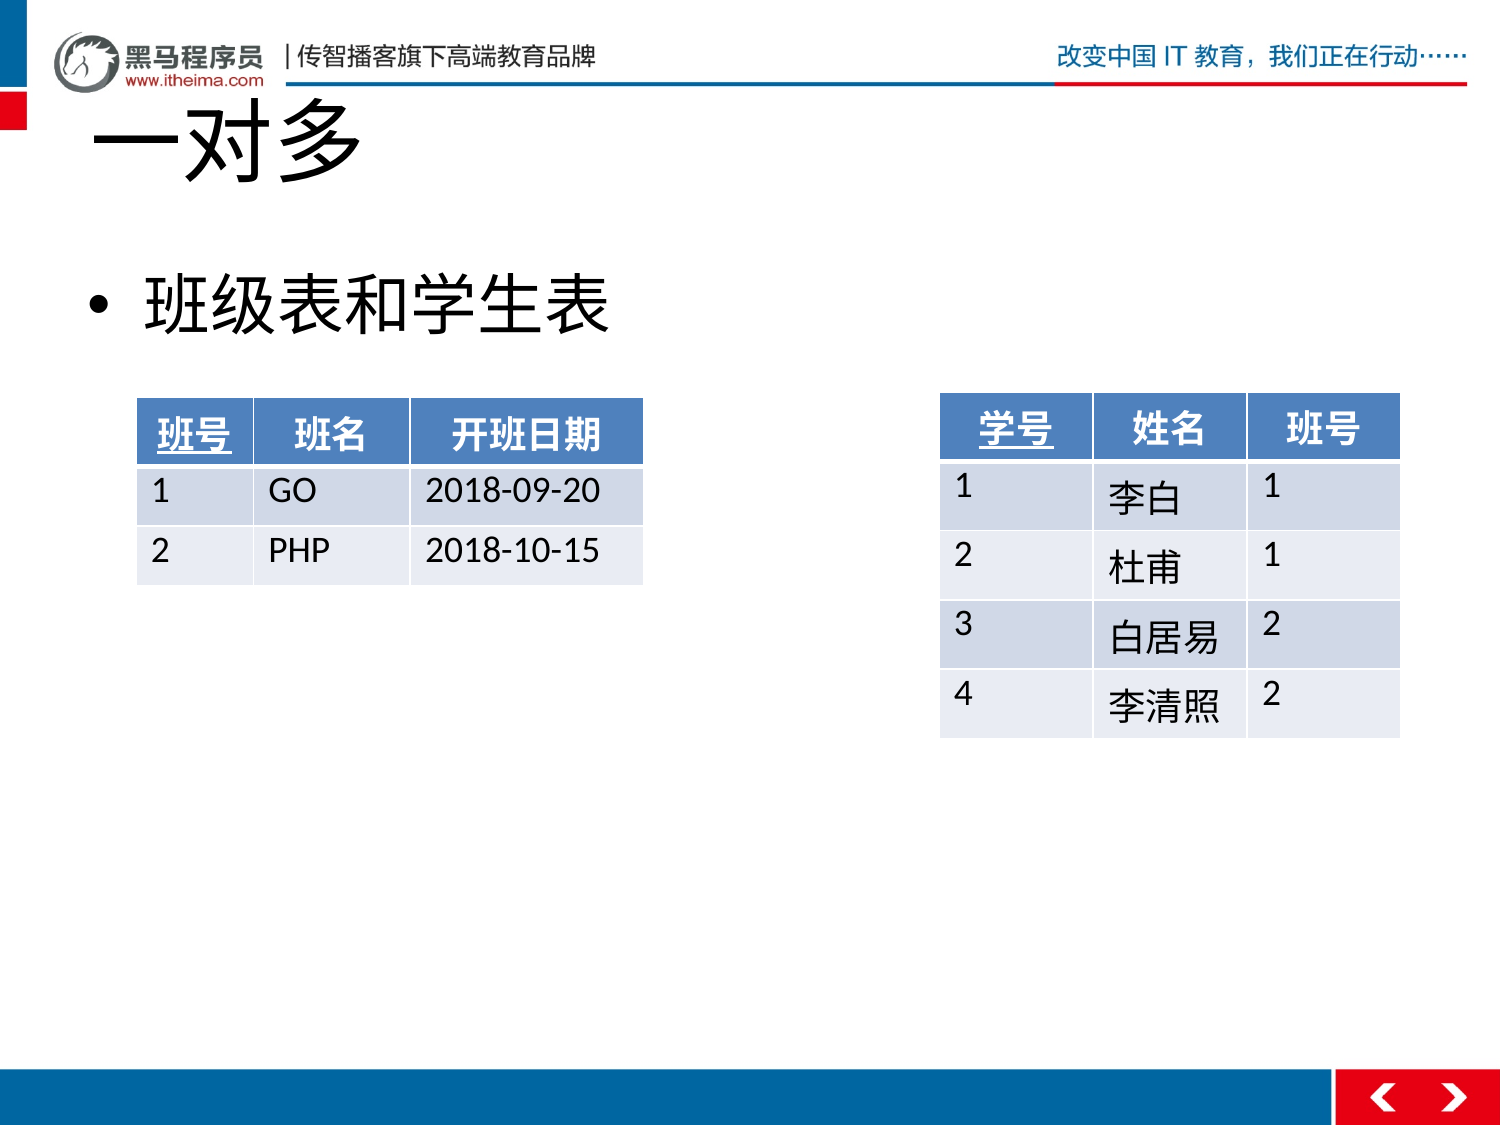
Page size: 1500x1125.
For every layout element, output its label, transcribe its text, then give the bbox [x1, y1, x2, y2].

table_cell 2 [1248, 601, 1400, 668]
table_cell 2 [940, 531, 1092, 599]
table_cell 2018-09-20 [411, 469, 643, 525]
table_cell 李白 [1094, 464, 1246, 530]
title 一对多 [75, 45, 1425, 233]
list 班级表和学生表 [72, 255, 1423, 998]
table_cell 2 [1248, 670, 1400, 738]
table_cell 1 [1248, 464, 1400, 530]
table_cell 杜甫 [1094, 531, 1246, 599]
table_cell 4 [940, 670, 1092, 738]
table_cell 1 [1248, 531, 1400, 599]
table_header 班号 [1248, 393, 1400, 459]
table_cell 2 [137, 527, 253, 585]
table_cell GO [254, 469, 409, 525]
table_cell PHP [254, 527, 409, 585]
table_header 班名 [254, 398, 409, 464]
table_header 姓名 [1094, 393, 1246, 459]
table_cell 1 [137, 469, 253, 525]
table_cell 3 [940, 601, 1092, 668]
table_header 开班日期 [411, 398, 643, 464]
table_header 班号 [137, 398, 253, 464]
table_header 学号 [940, 393, 1092, 459]
picture [0, 0, 1500, 1125]
table_cell 李清照 [1094, 670, 1246, 738]
table_cell 2018-10-15 [411, 527, 643, 585]
table_cell 白居易 [1094, 601, 1246, 668]
table_cell 1 [940, 464, 1092, 530]
